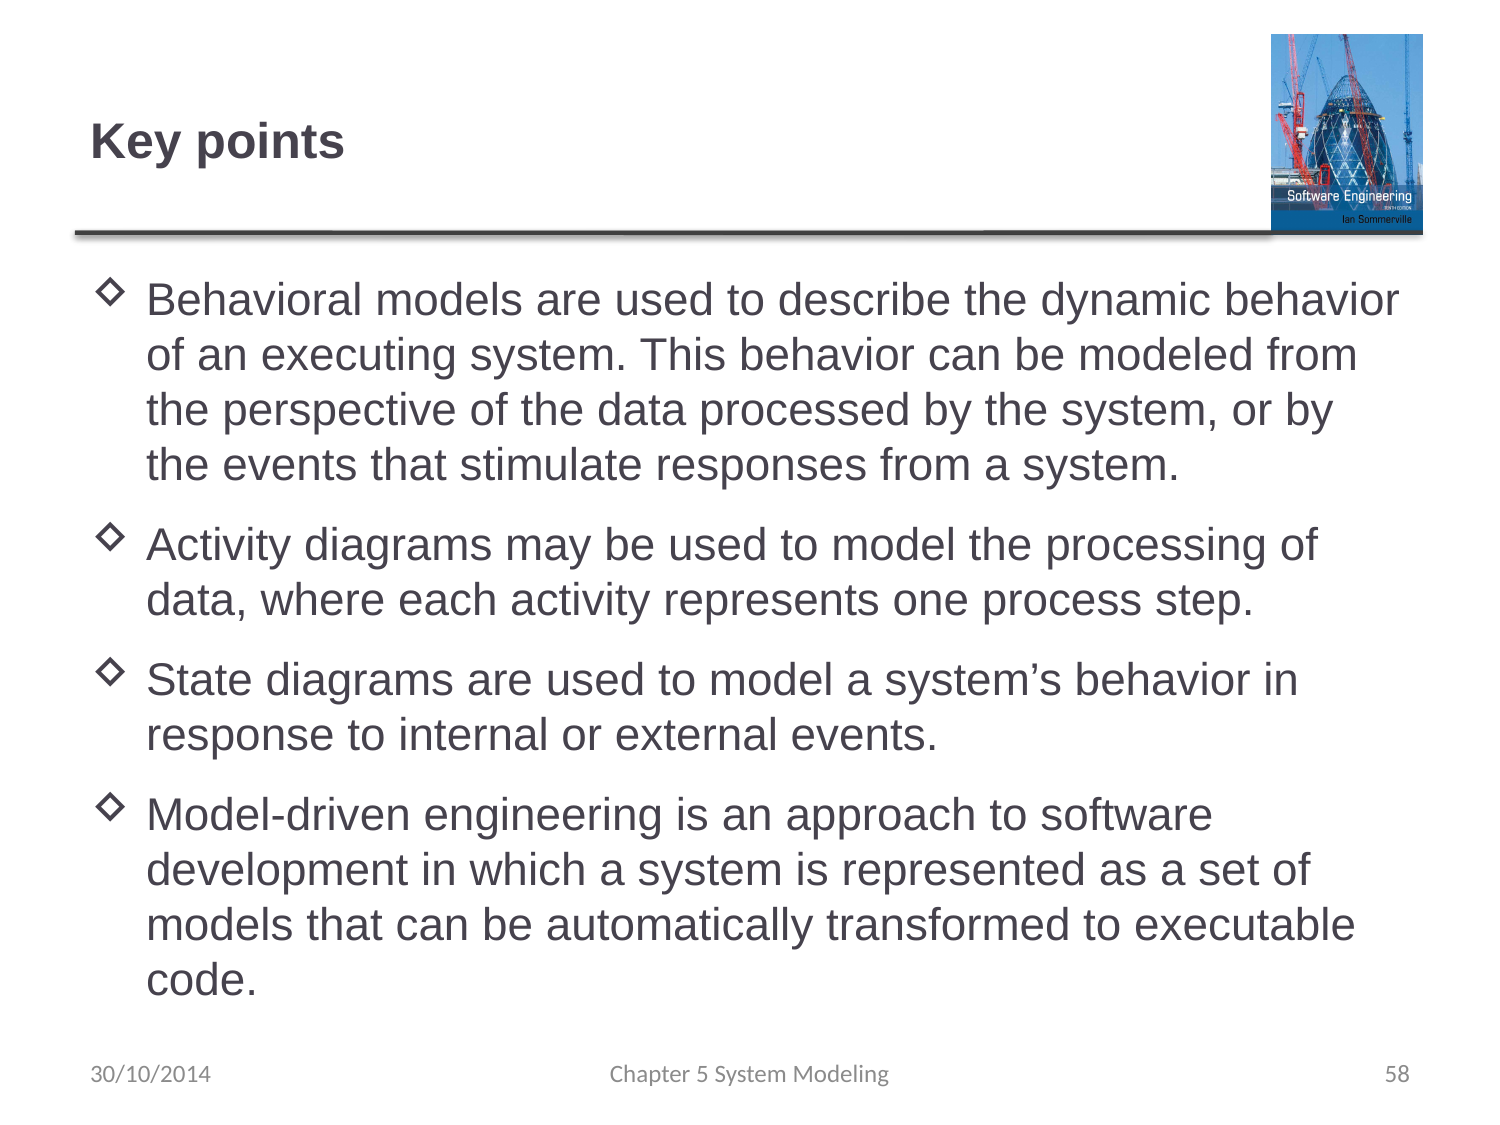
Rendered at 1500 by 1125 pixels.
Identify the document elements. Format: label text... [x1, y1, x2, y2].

footer Chapter 5 System Modeling [512, 1042, 988, 1103]
list Behavioral models are used to describe the dynamic behavior of an executing system. This behavior can be modeled from the perspective of the data processed by the system, or by the events that stimulate responses from a system. Activity diagrams may be used to model the processing of data, where each activity represents one process step. State diagrams are used to model a system’s behavior in response to internal or external events. Model-driven engineering is an approach to software development in which a system is represented as a set of models that can be automatically transformed to executable code. [75, 262, 1425, 1005]
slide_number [75, 1042, 425, 1103]
slide_number 58 [1074, 1042, 1425, 1103]
picture [1271, 34, 1423, 230]
title Key points [74, 44, 1272, 233]
